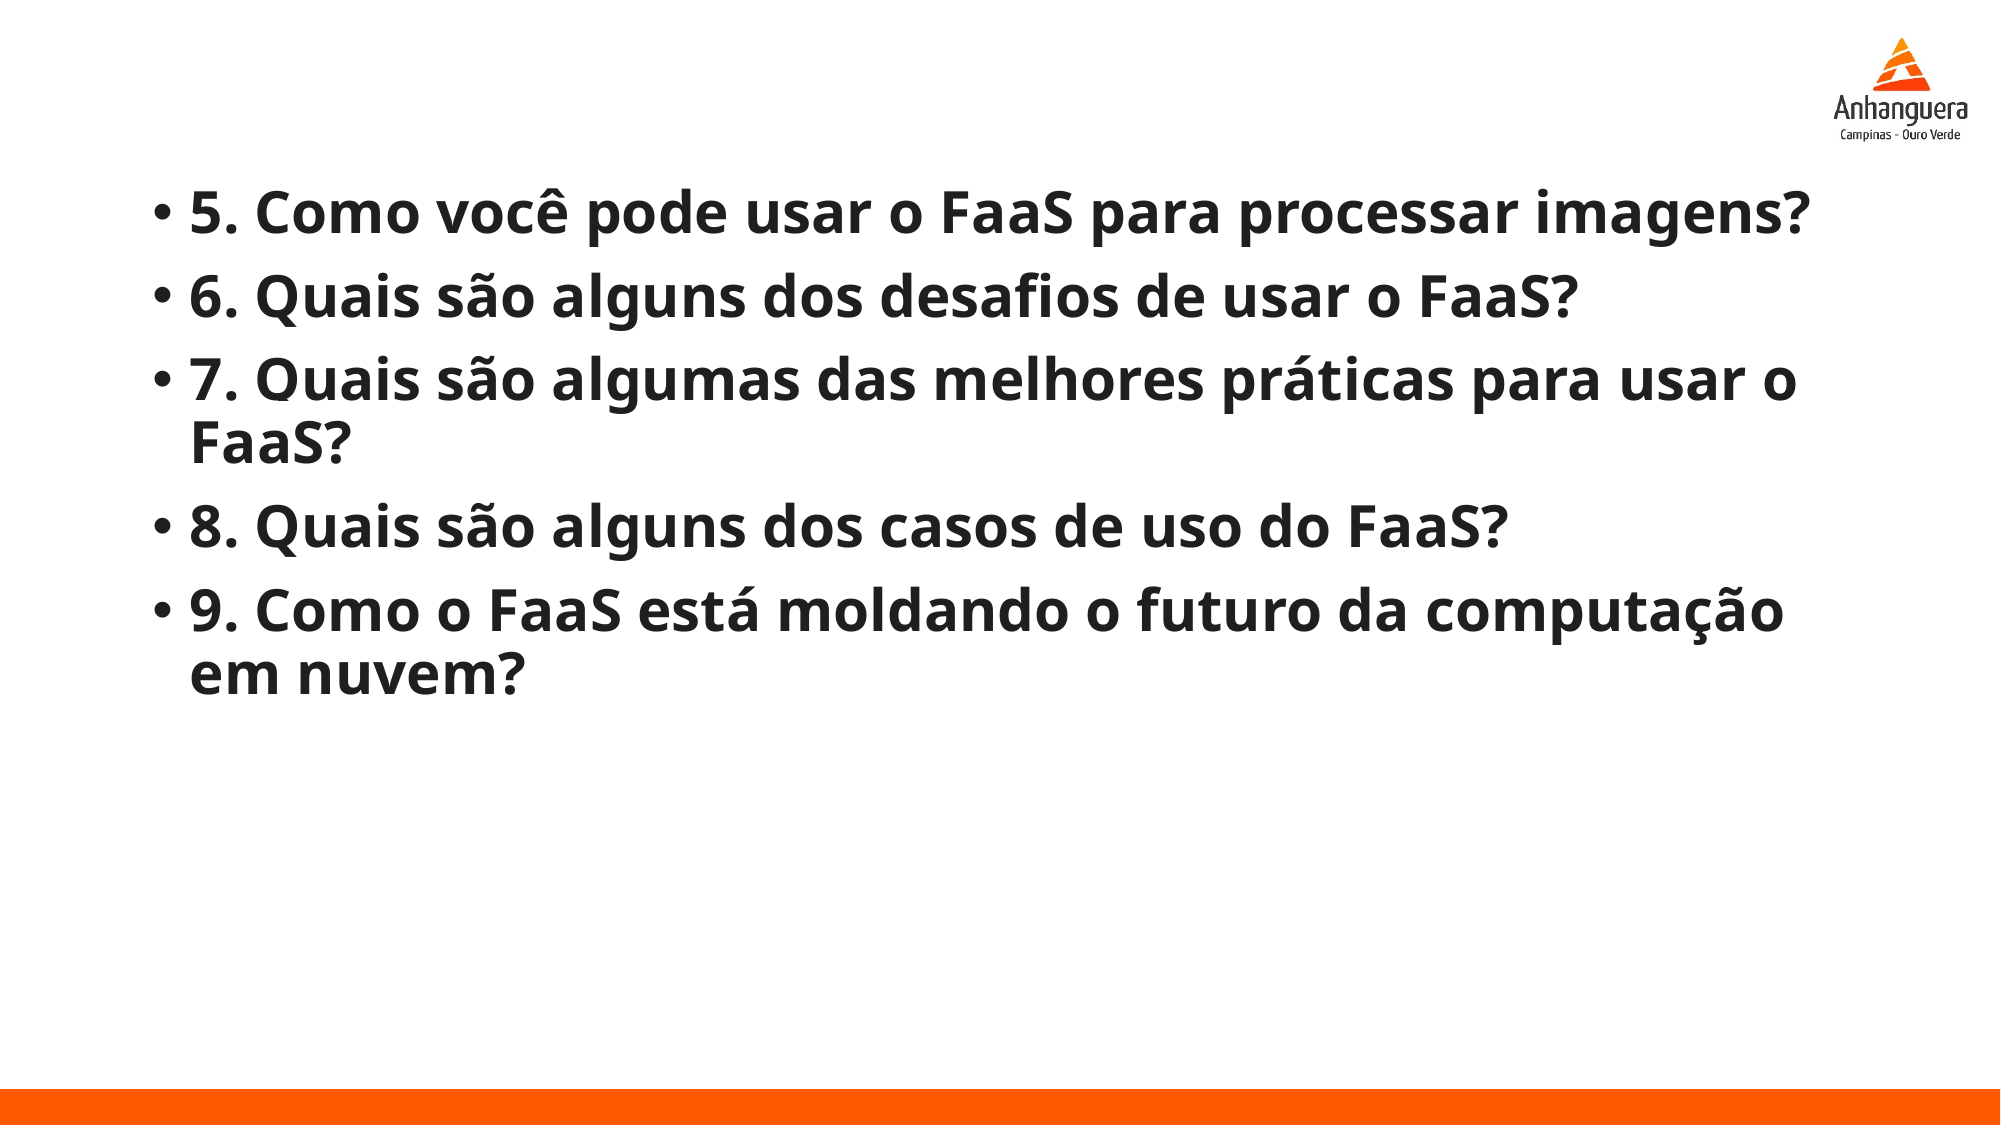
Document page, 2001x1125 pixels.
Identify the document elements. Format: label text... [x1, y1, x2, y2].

list 5. Como você pode usar o FaaS para processar imagens? 6. Quais são alguns dos desafios de usar o FaaS? 7. Quais são algumas das melhores práticas para usar o FaaS? 8. Quais são alguns dos casos de uso do FaaS? 9. Como o FaaS está moldando o futuro da computação em nuvem? [137, 175, 1863, 1014]
picture [1826, 22, 1974, 170]
